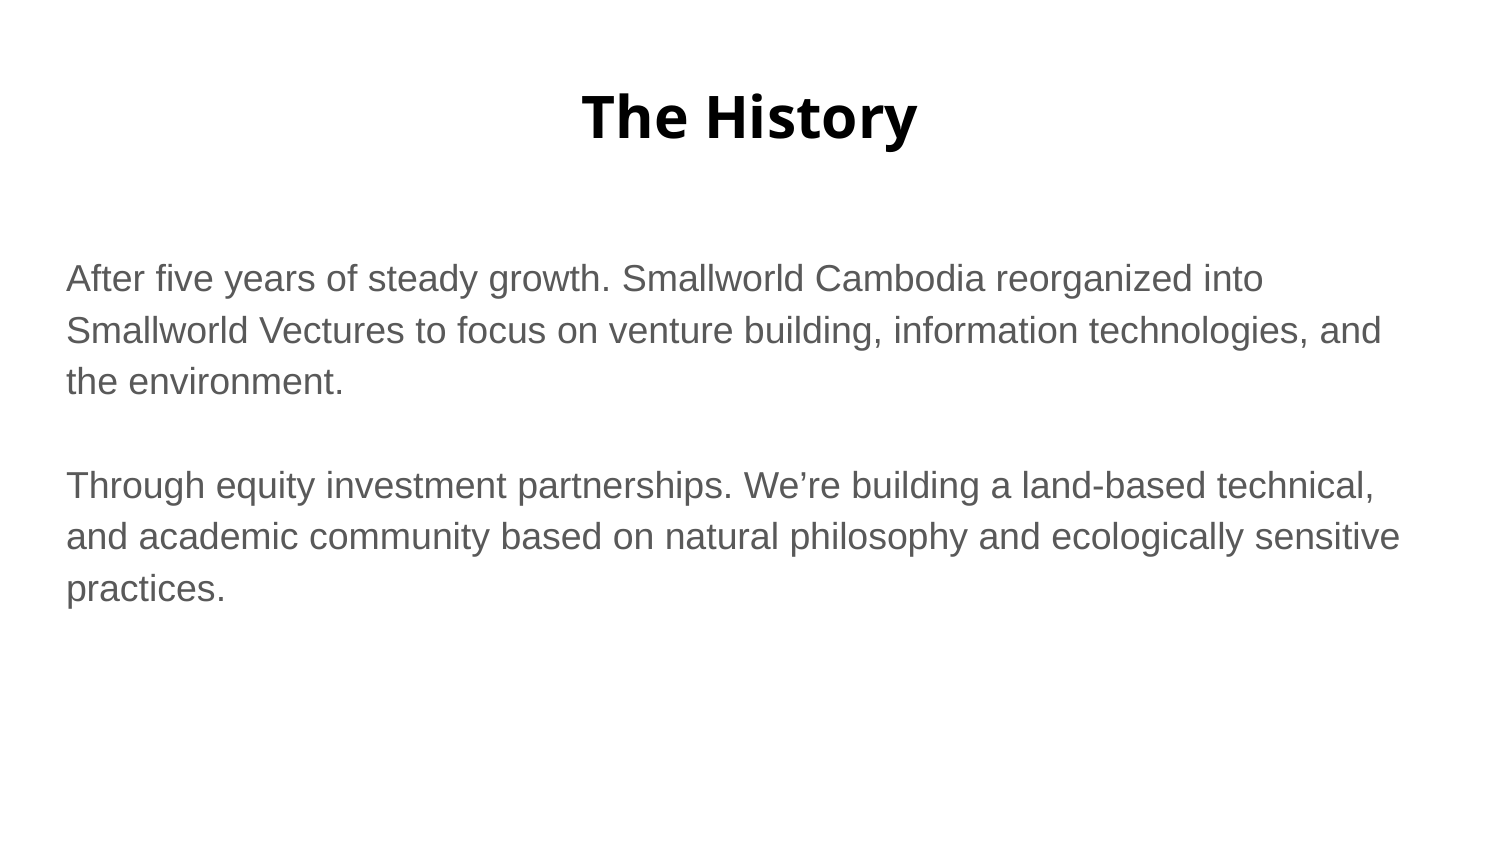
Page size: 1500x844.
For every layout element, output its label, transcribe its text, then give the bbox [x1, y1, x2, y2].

list After five years of steady growth. Smallworld Cambodia reorganized into Smallworld Vectures to focus on venture building, information technologies, and the environment. Through equity investment partnerships. We’re building a land-based technical, and academic community based on natural philosophy and ecologically sensitive practices. [51, 232, 1449, 686]
title The History [553, 64, 947, 170]
